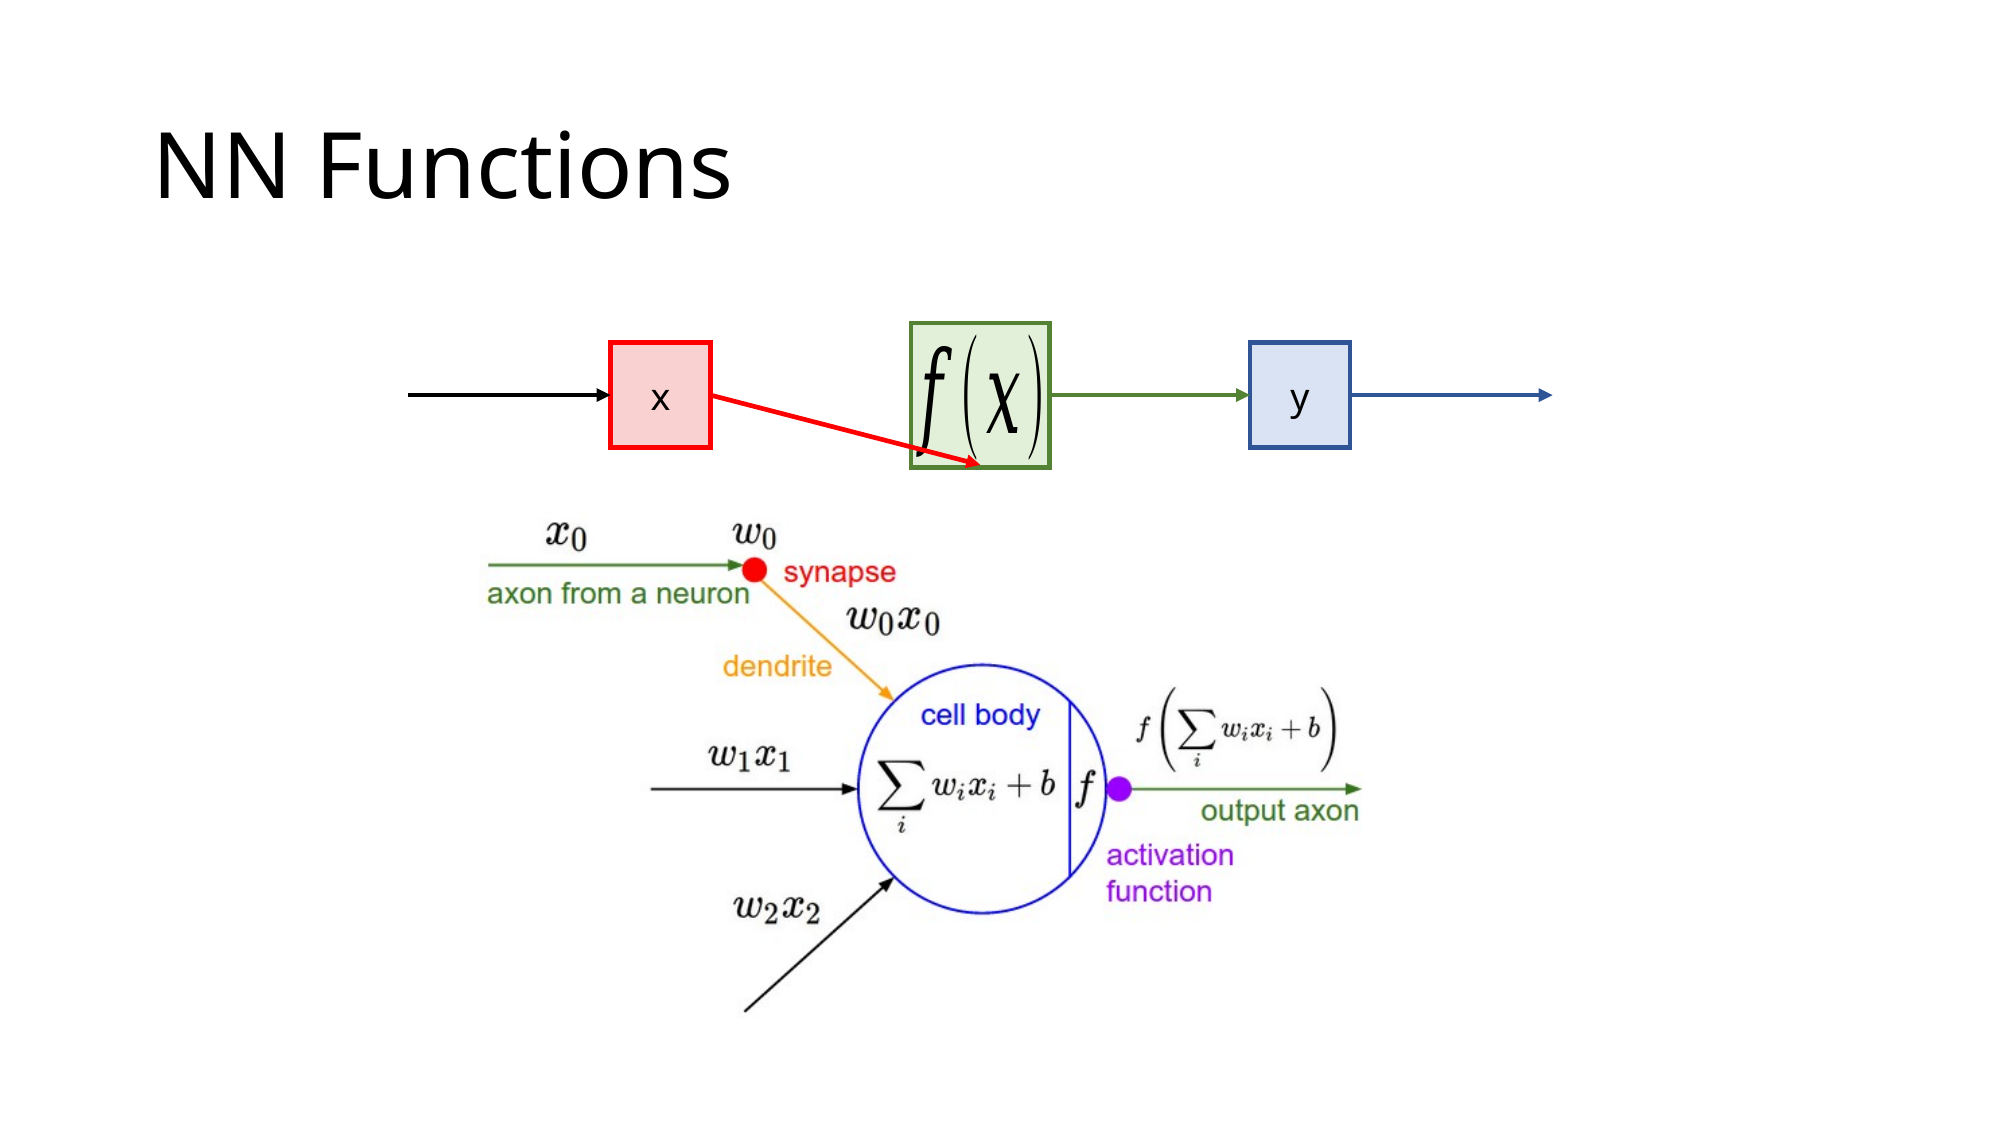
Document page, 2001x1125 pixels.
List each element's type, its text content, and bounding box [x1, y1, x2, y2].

title NN Functions [137, 59, 1863, 278]
text_box y [1249, 341, 1351, 449]
picture [479, 512, 1366, 1019]
text_box x [609, 341, 711, 449]
